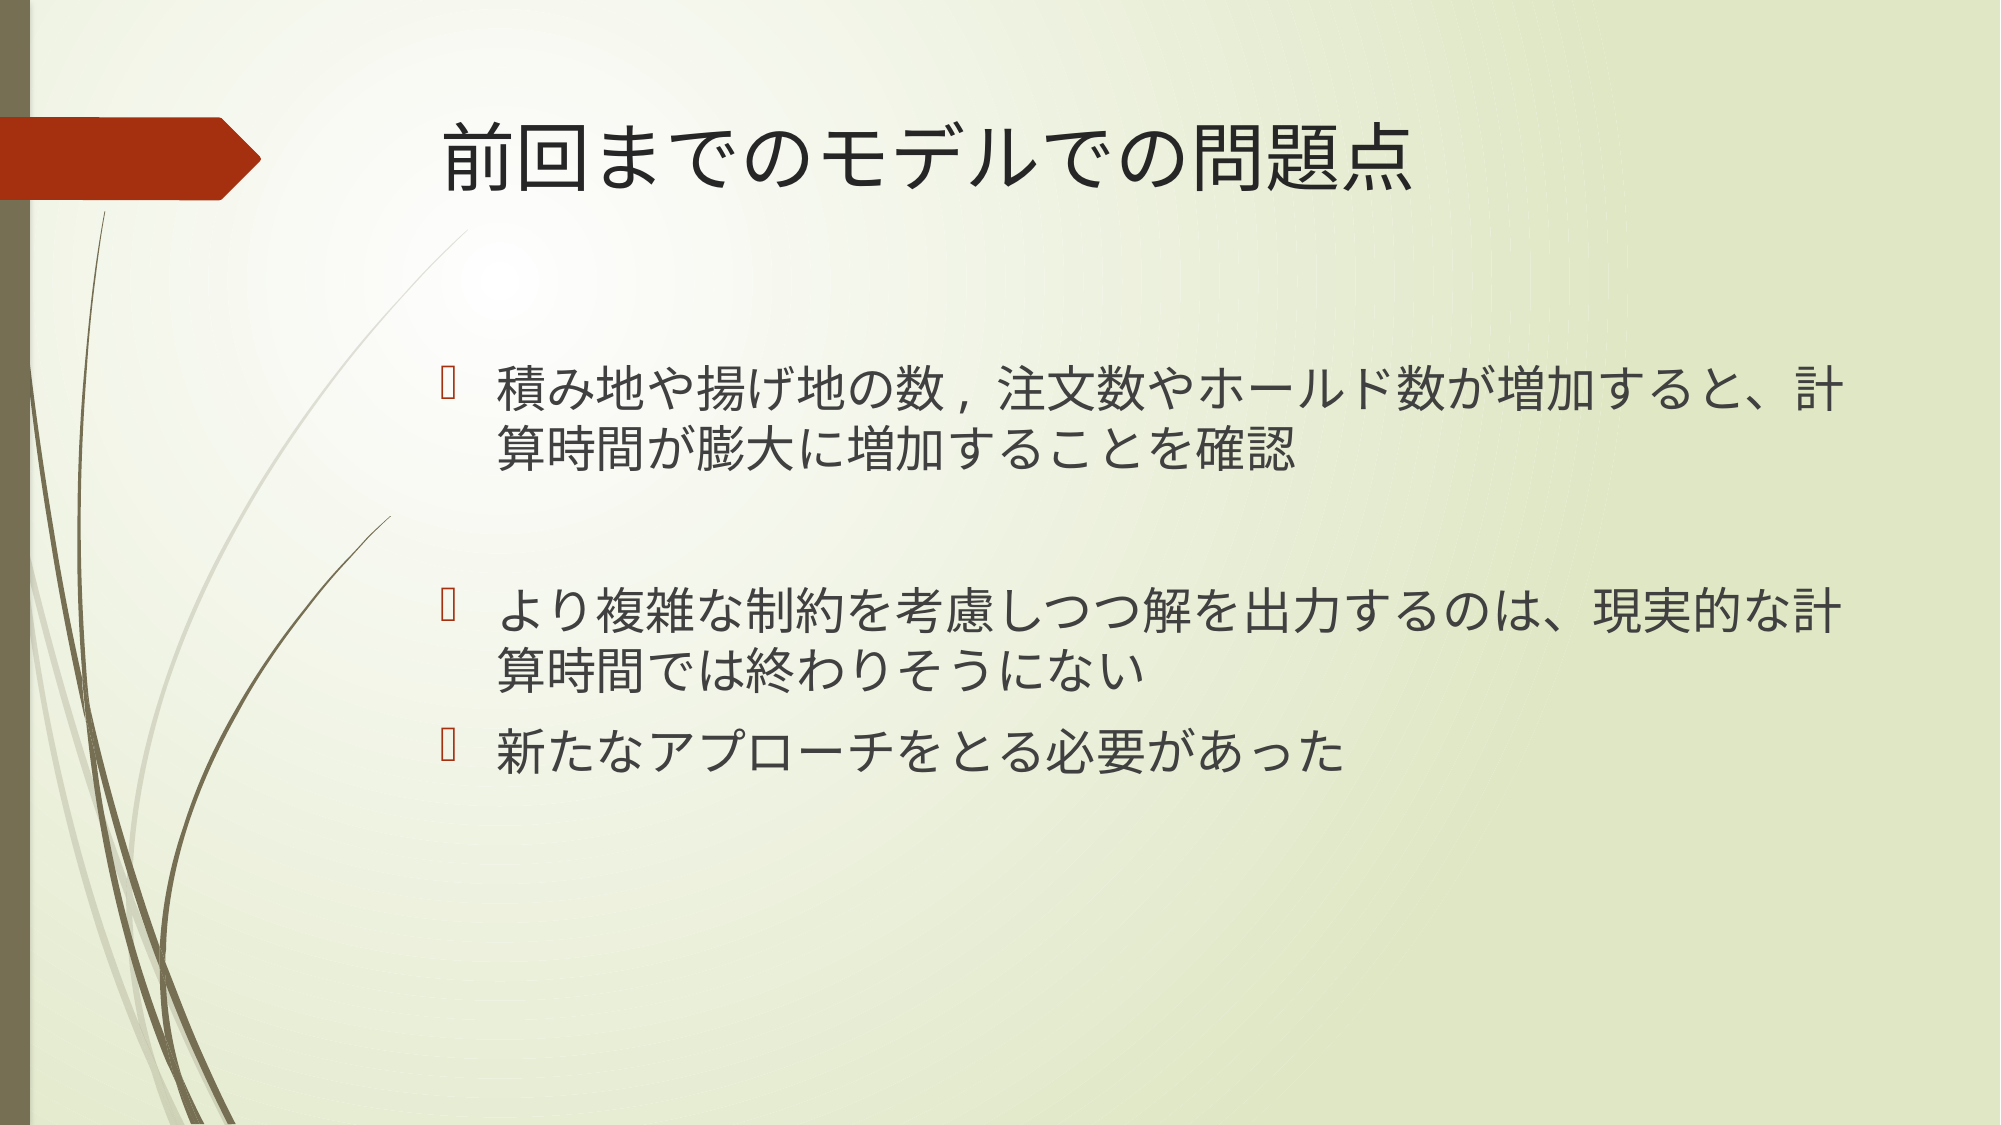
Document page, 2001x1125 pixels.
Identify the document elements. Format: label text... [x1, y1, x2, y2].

title 前回までのモデルでの問題点 [425, 102, 1888, 313]
list 積み地や揚げ地の数, 注文数やホールド数が増加すると、計算時間が膨大に増加することを確認 より複雑な制約を考慮しつつ解を出力するのは、現実的な計算時間では終わりそうにない 新たなアプローチをとる必要があった [424, 350, 1888, 970]
